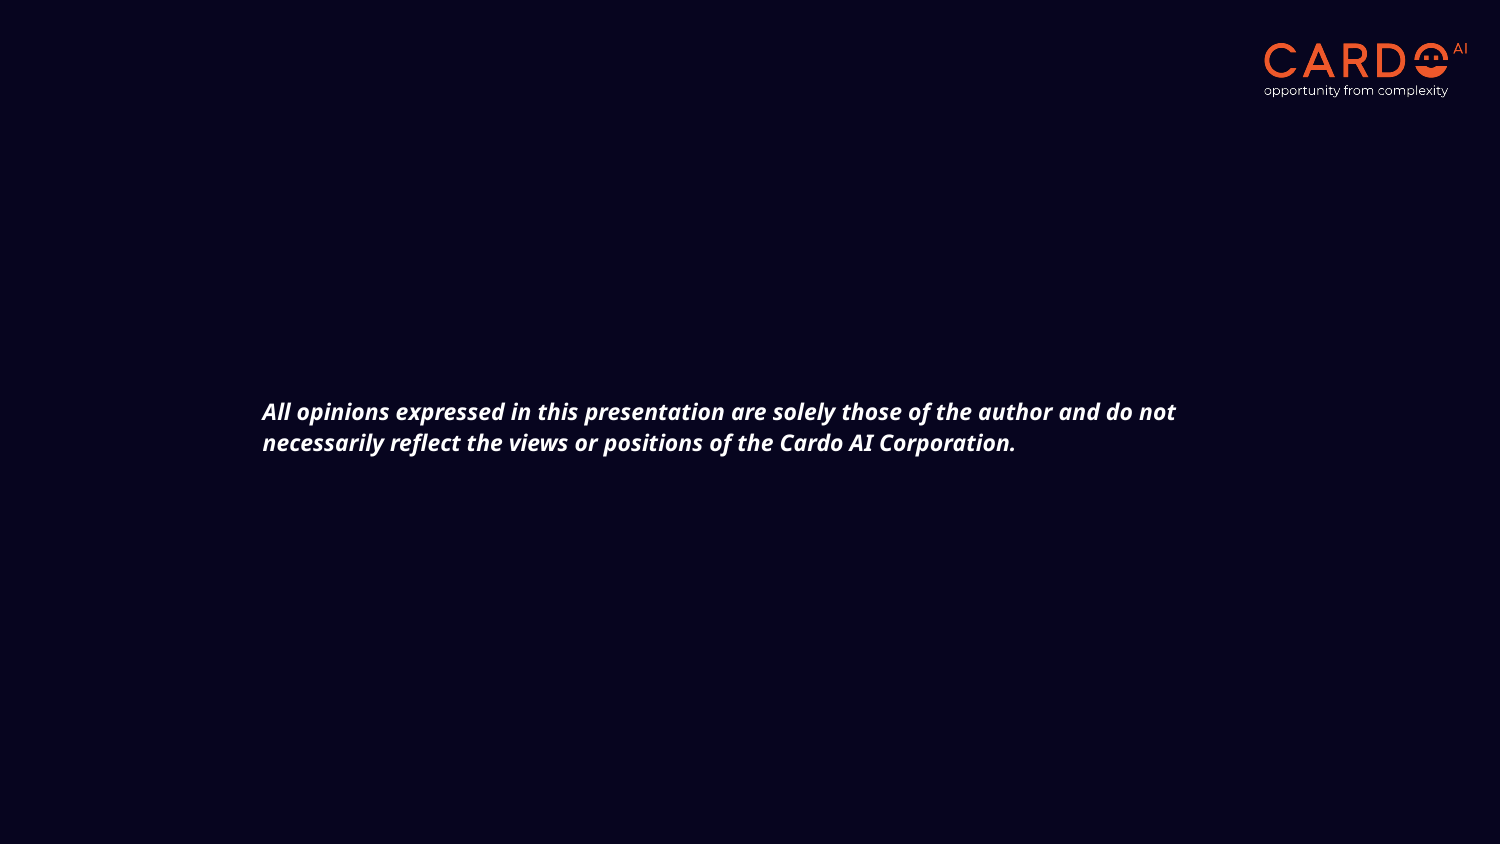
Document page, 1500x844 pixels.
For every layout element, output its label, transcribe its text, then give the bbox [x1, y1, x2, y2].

text_box All opinions expressed in this presentation are solely those of the author and do not necessarily reflect the views or positions of the Cardo AI Corporation. [251, 381, 1249, 468]
picture [1263, 41, 1468, 99]
